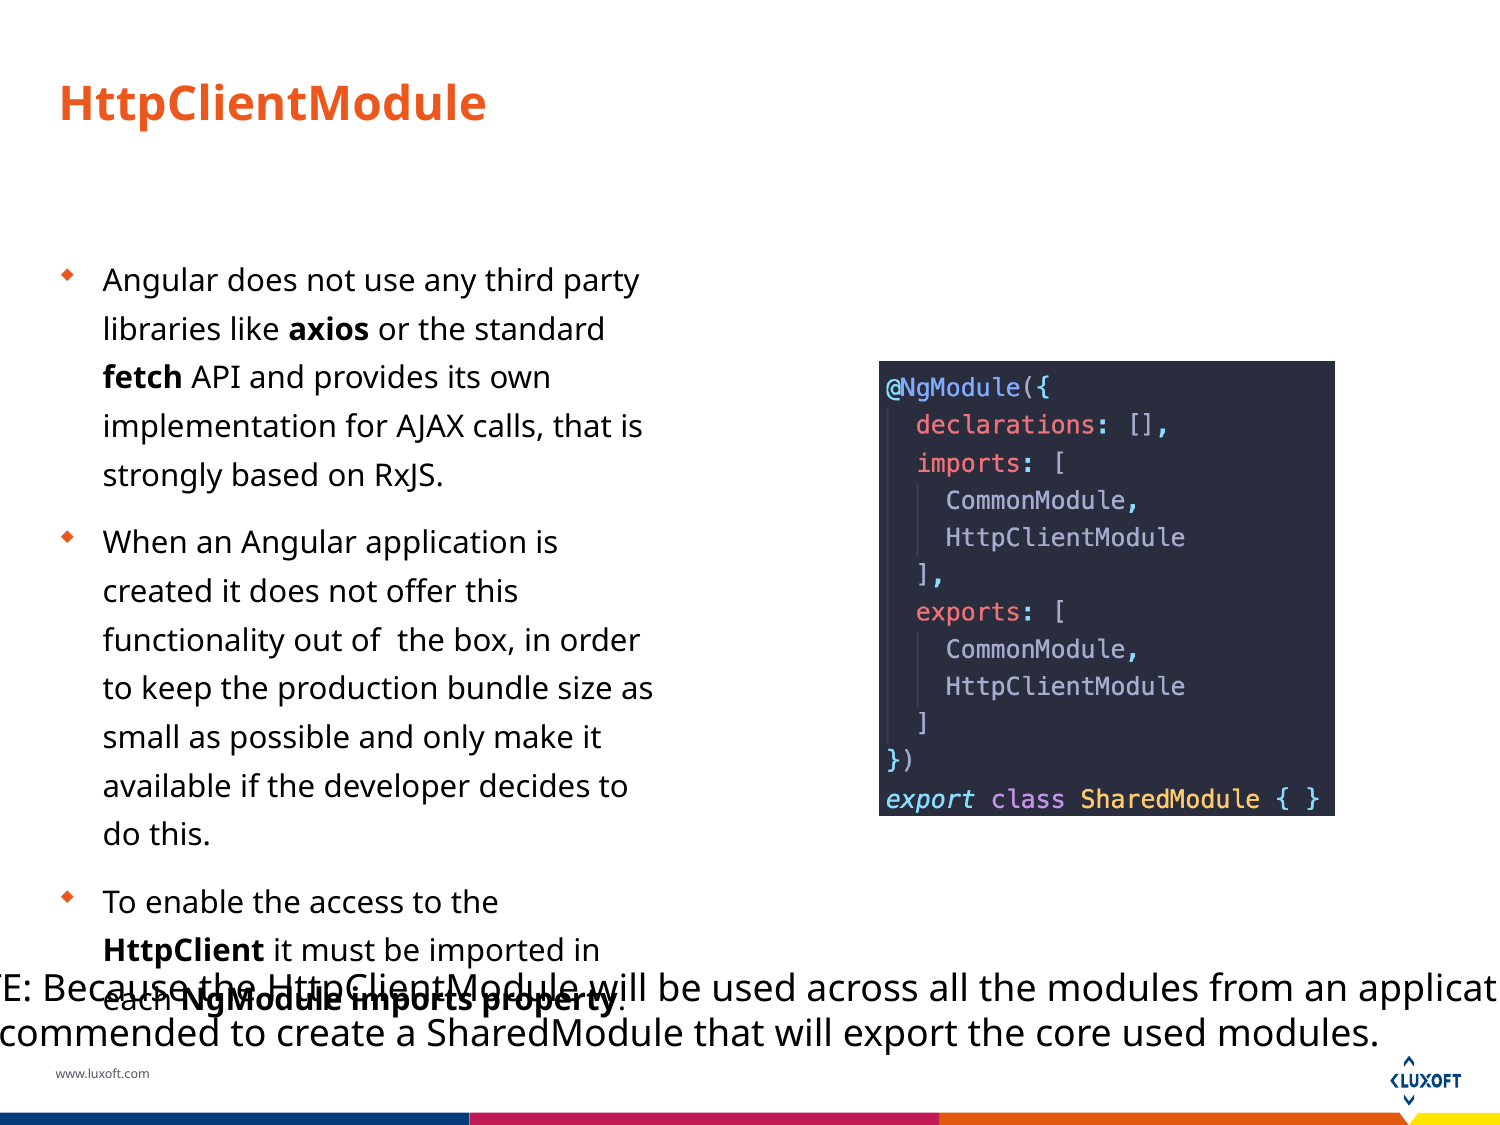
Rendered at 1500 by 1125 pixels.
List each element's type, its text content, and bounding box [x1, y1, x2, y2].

picture [879, 361, 1335, 816]
list Angular does not use any third party libraries like axios or the standard fetch API and provides its own implementation for AJAX calls, that is strongly based on RxJS. When an Angular application is created it does not offer this functionality out of the box, in order to keep the production bundle size as small as possible and only make it available if the developer decides to do this. To enable the access to the HttpClient it must be imported in each NgModule imports property. [47, 243, 668, 956]
text_box NOTE: Because the HttpClientModule will be used across all the modules from an application it is recommended to create a SharedModule that will export the core used modules. [0, 956, 1500, 1062]
title HttpClientModule [47, 59, 1457, 143]
